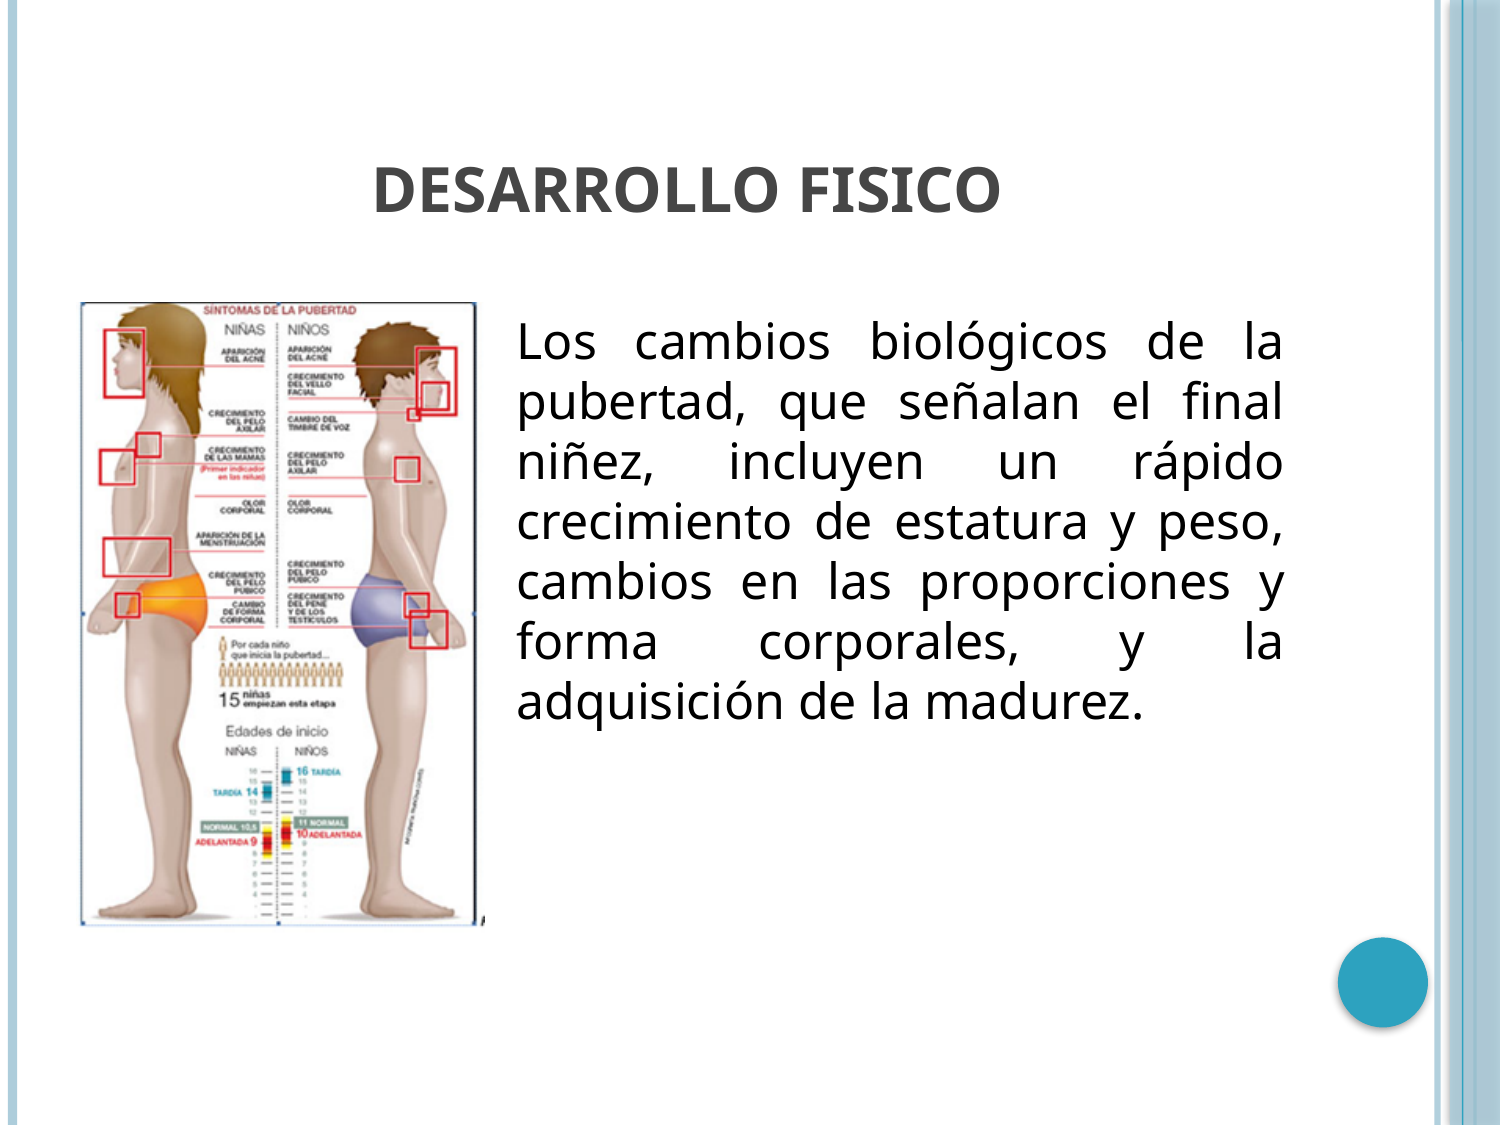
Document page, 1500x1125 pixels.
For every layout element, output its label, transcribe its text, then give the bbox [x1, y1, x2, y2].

picture [76, 302, 485, 935]
title DESARROLLO FISICO [75, 45, 1300, 233]
list Los cambios biológicos de la pubertad, que señalan el final niñez, incluyen un rápido crecimiento de estatura y peso, cambios en las proporciones y forma corporales, y la adquisición de la madurez. [501, 302, 1300, 1102]
